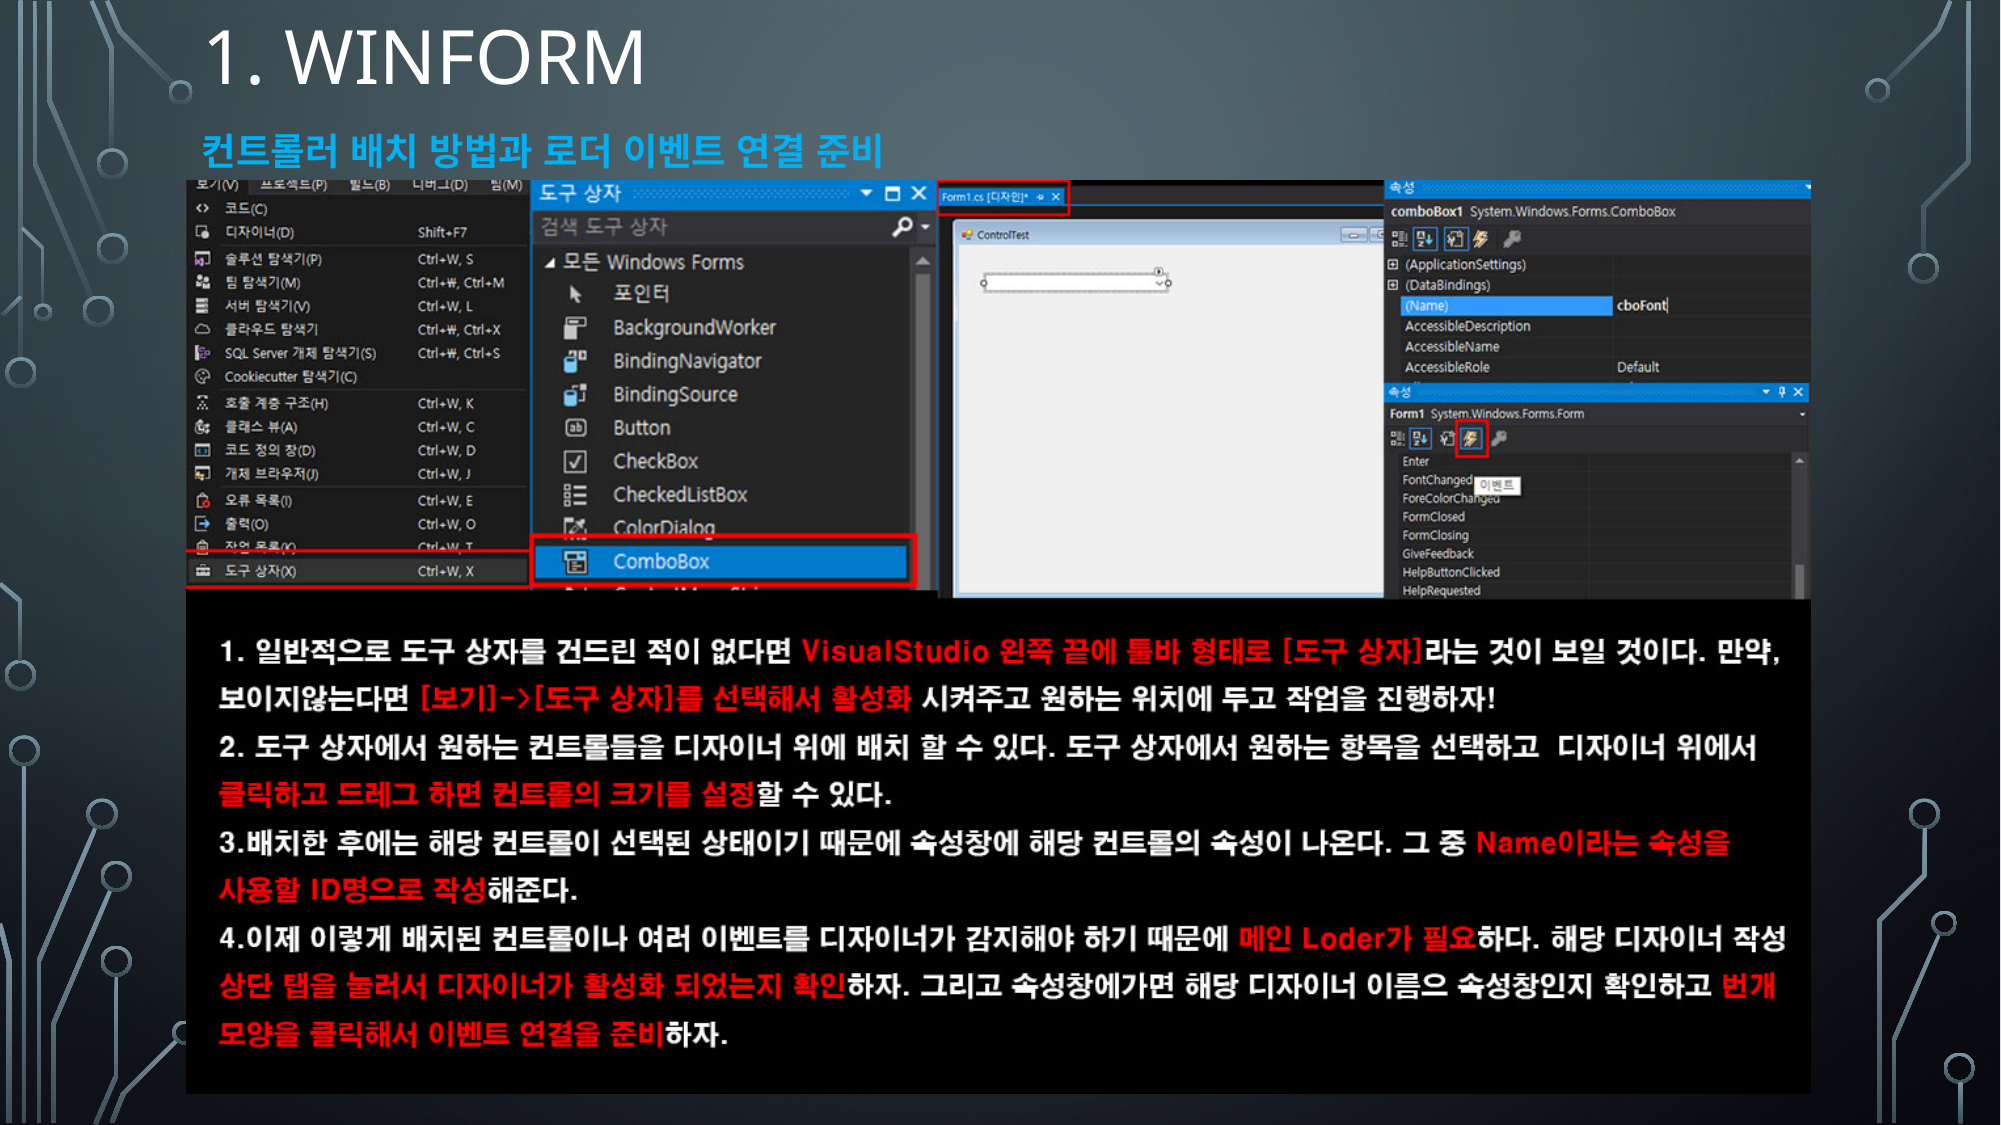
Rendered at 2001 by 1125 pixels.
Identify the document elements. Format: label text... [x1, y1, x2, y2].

title 1. winform [187, 0, 1813, 121]
text_box 컨트롤러 배치 방법과 로더 이벤트 연결 준비 [187, 120, 1812, 180]
picture [186, 180, 1812, 1095]
